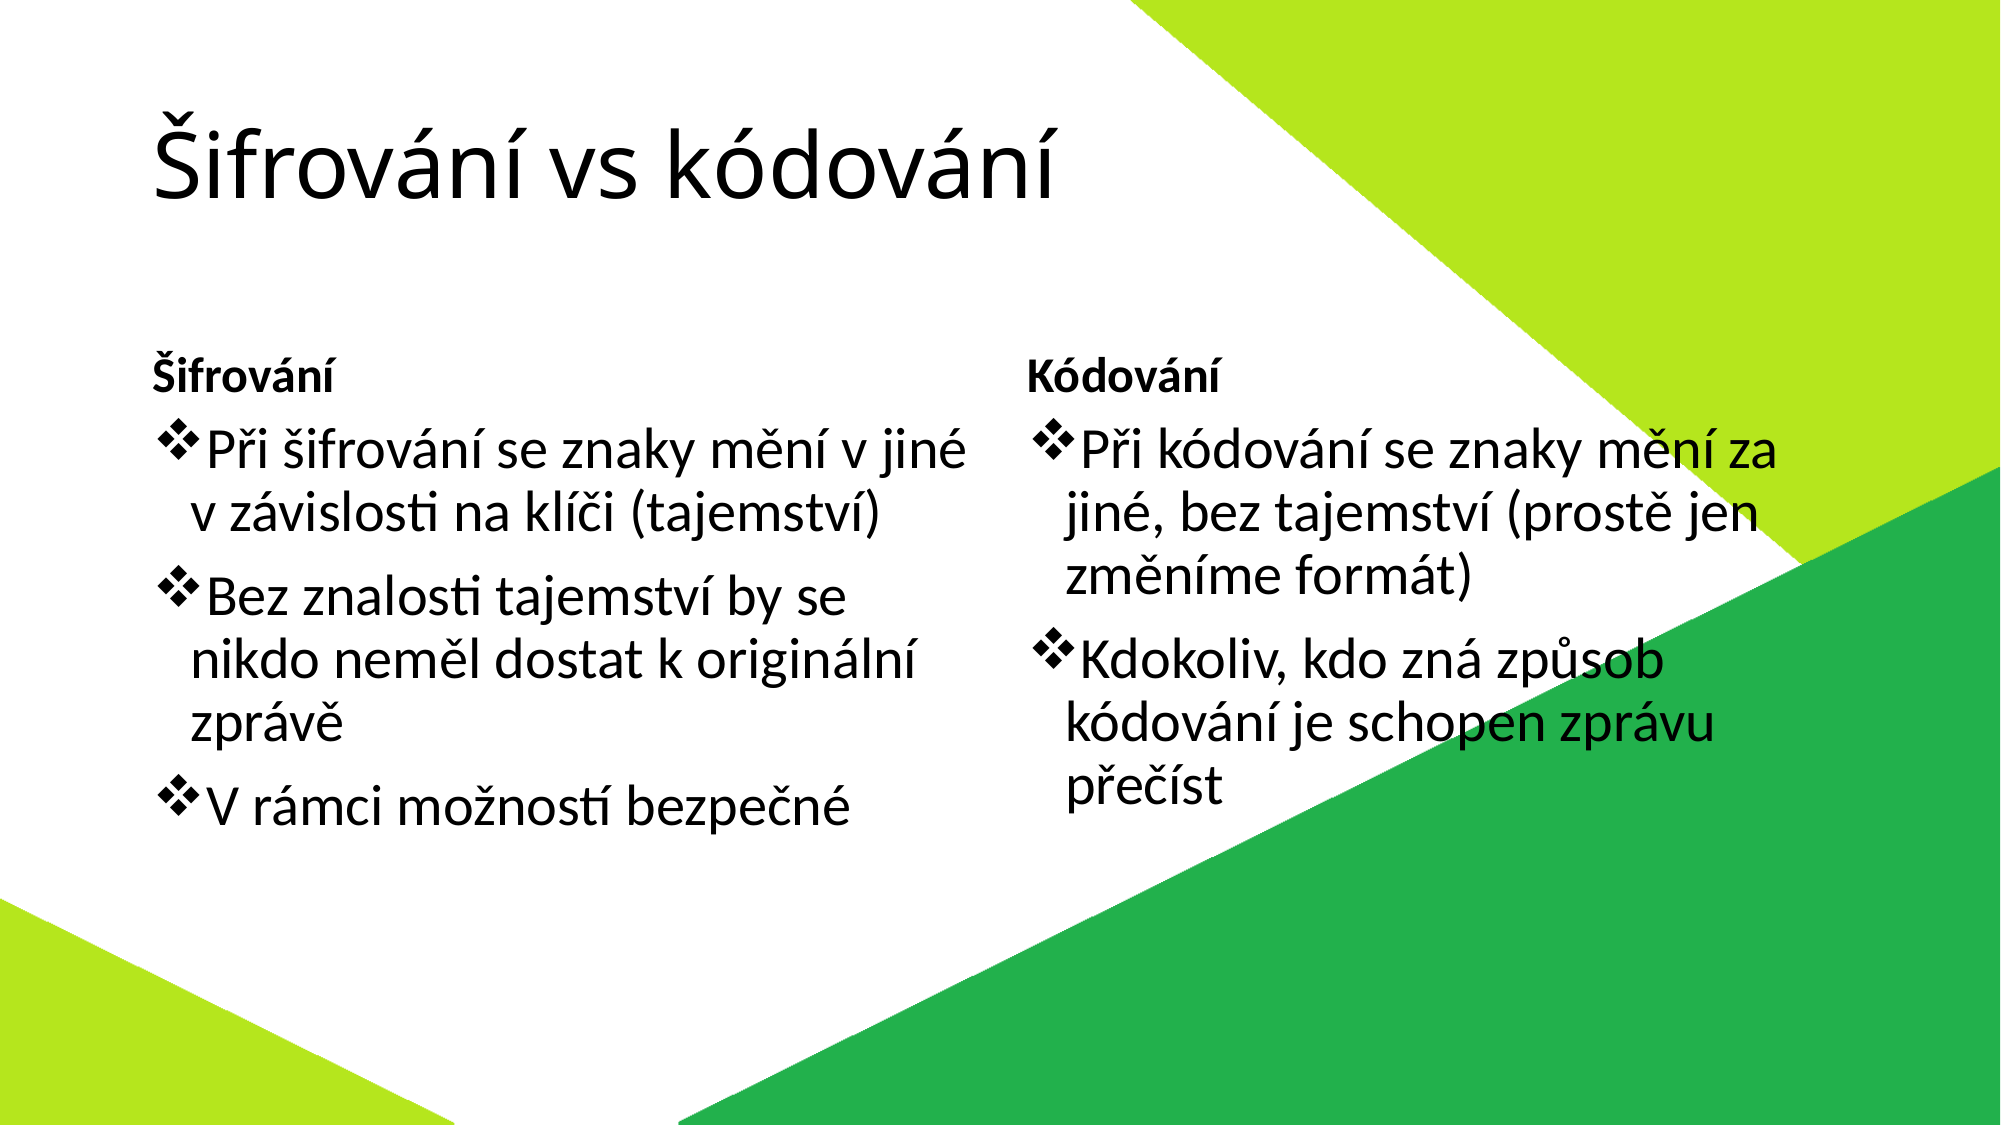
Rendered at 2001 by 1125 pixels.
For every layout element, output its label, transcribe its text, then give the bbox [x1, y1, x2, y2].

list Kódování [1012, 275, 1863, 410]
list Při kódování se znaky mění za jiné, bez tajemství (prostě jen změníme formát) Kdokoliv, kdo zná způsob kódování je schopen zprávu přečíst [1012, 410, 1863, 1016]
list Při šifrování se znaky mění v jiné v závislosti na klíči (tajemství) Bez znalosti tajemství by se nikdo neměl dostat k originální zprávě V rámci možností bezpečné [137, 410, 984, 1016]
picture [0, 0, 2001, 1125]
title Šifrování vs kódování [137, 59, 1863, 278]
list Šifrování [137, 275, 984, 410]
